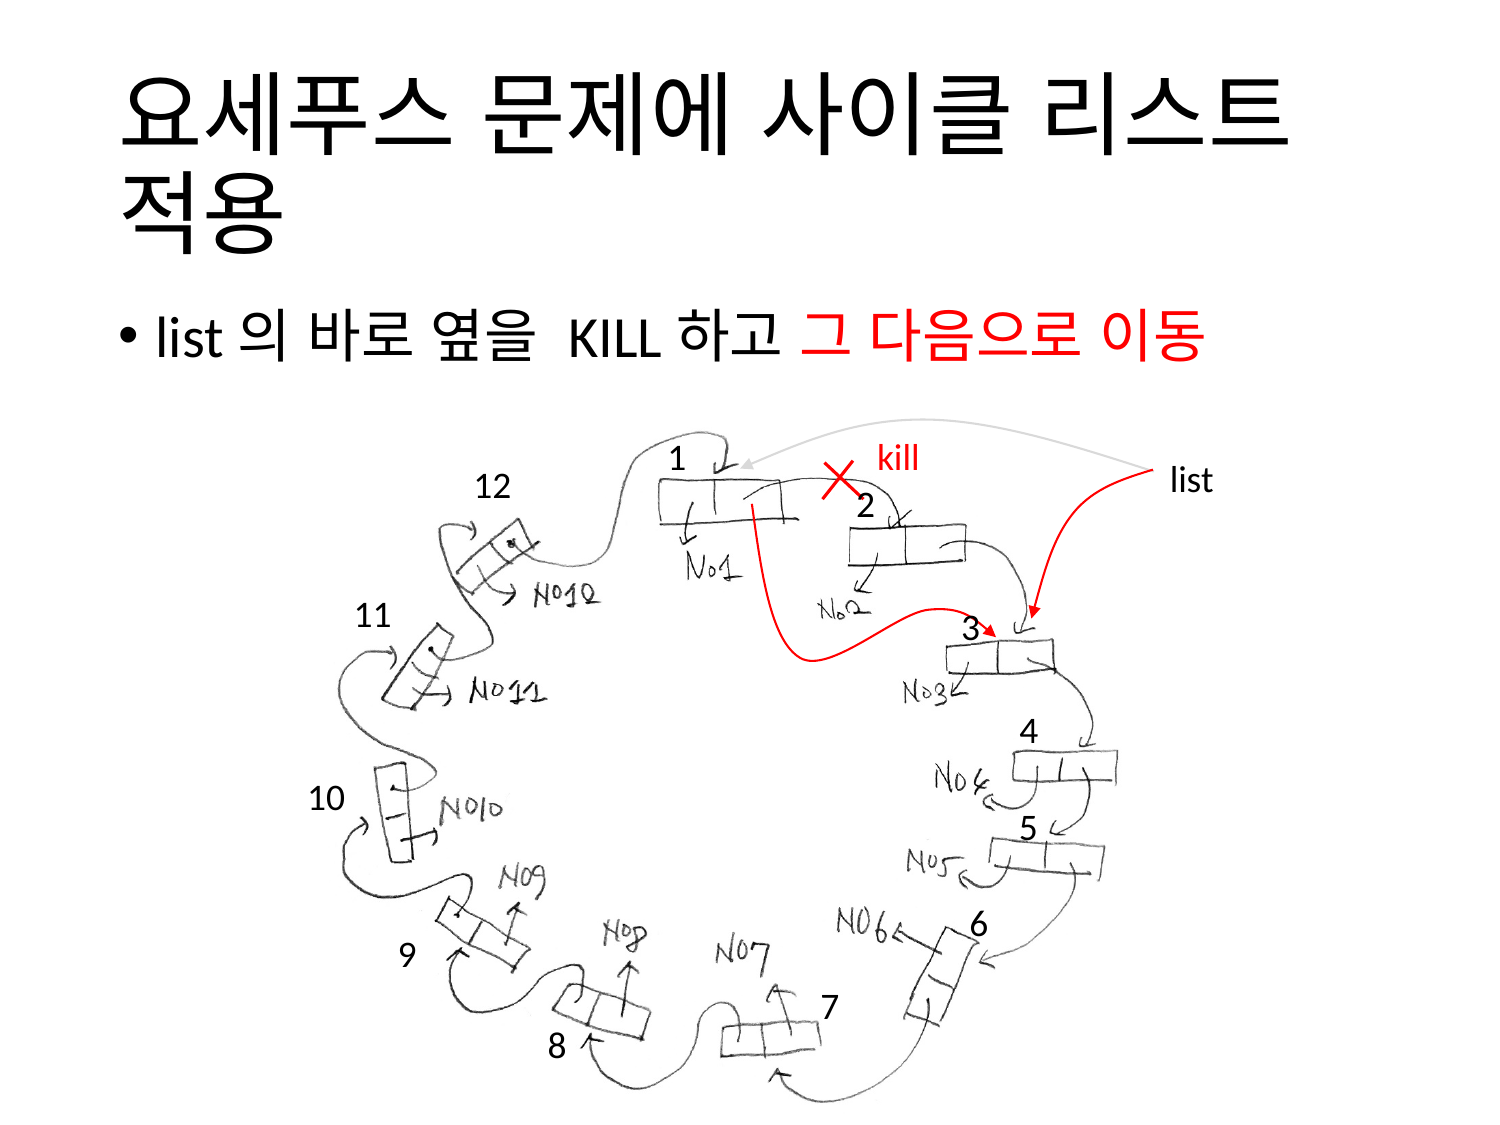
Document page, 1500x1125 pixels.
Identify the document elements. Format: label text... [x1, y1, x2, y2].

picture [291, 425, 1136, 1116]
text_box list [1154, 447, 1229, 508]
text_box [824, 462, 864, 500]
title 요세푸스 문제에 사이클 리스트 적용 [103, 59, 1397, 278]
text_box [1136, 464, 1150, 472]
text_box [1136, 468, 1154, 491]
text_box [859, 418, 990, 425]
list list의 바로 옆을 KILL하고 그 다음으로 이동 [103, 299, 1397, 1014]
